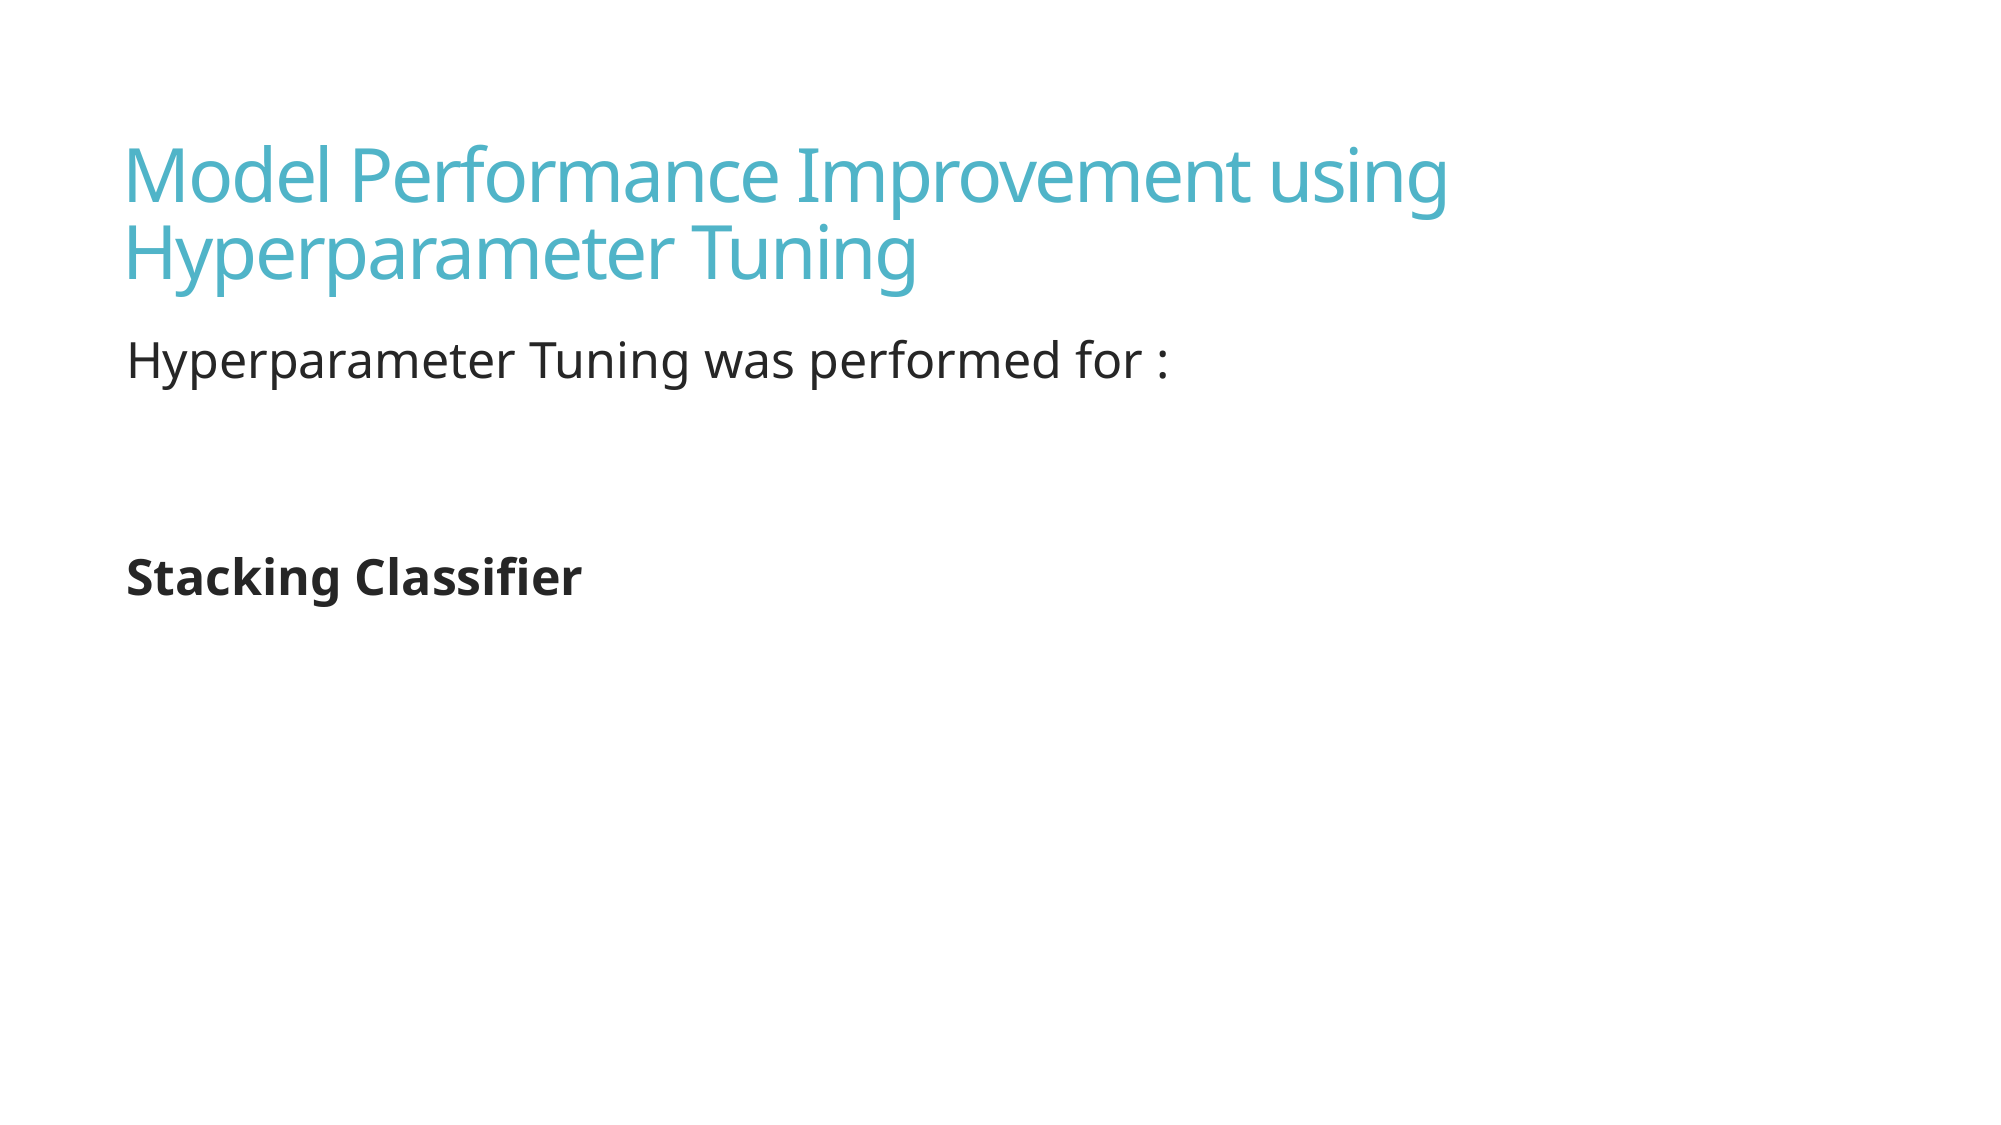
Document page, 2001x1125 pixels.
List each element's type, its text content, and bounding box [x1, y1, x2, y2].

list Hyperparameter Tuning was performed for : Stacking Classifier [111, 329, 1876, 948]
title Model Performance Improvement using Hyperparameter Tuning [107, 81, 1875, 354]
